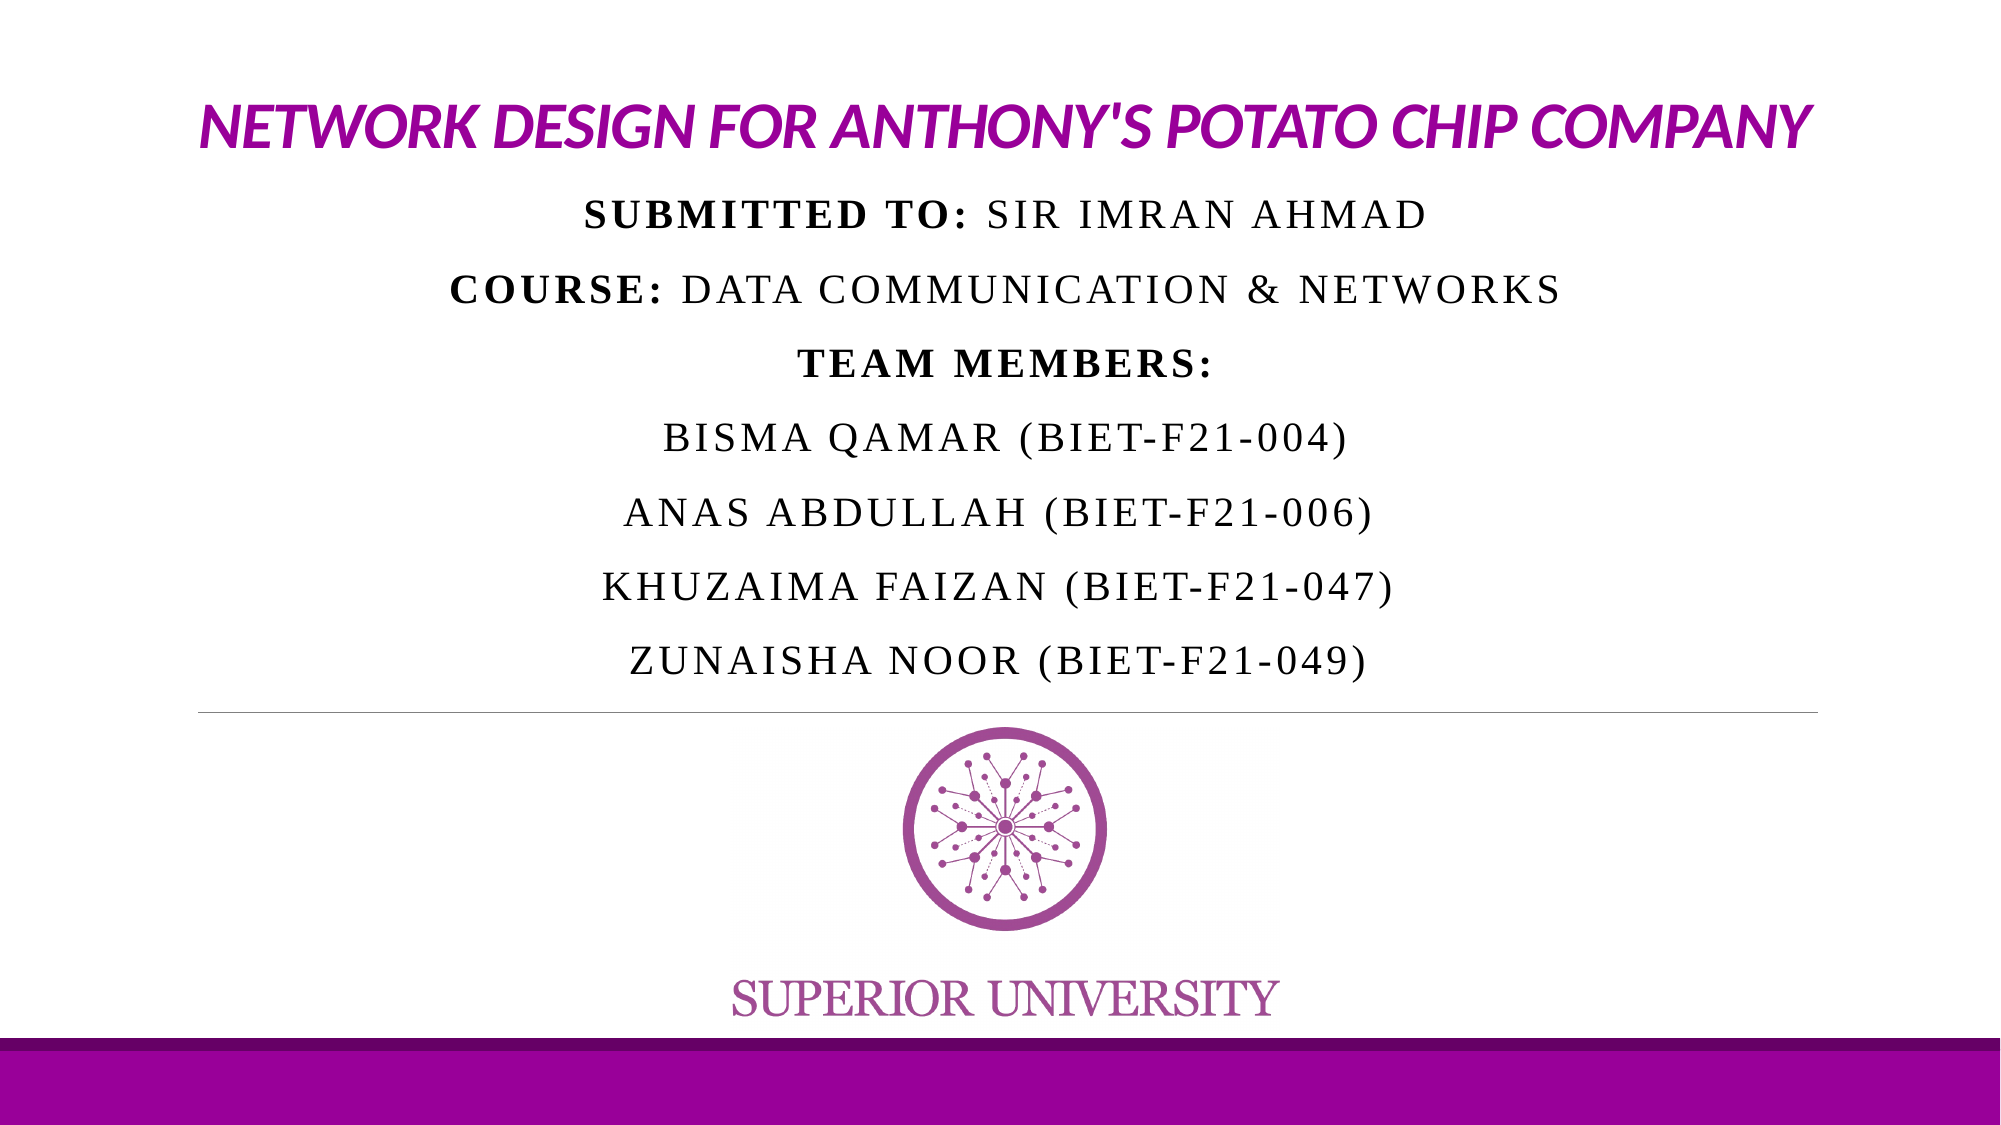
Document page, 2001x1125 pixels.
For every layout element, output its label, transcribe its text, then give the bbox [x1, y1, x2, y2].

subtitle Submitted to: Sir Imran Ahmad Course: Data communication & networks Team Members: Bisma Qamar (Biet-F21-004) Anas ABdullah (Biet-F21-006) Khuzaima Faizan (Biet-F21-047) Zunaisha Noor (Biet-F21-049) [180, 185, 1830, 750]
title NETWORK DESIGN FOR ANTHONY'S POTATO CHIP COMPANY [180, 25, 1830, 163]
picture [730, 726, 1280, 1032]
